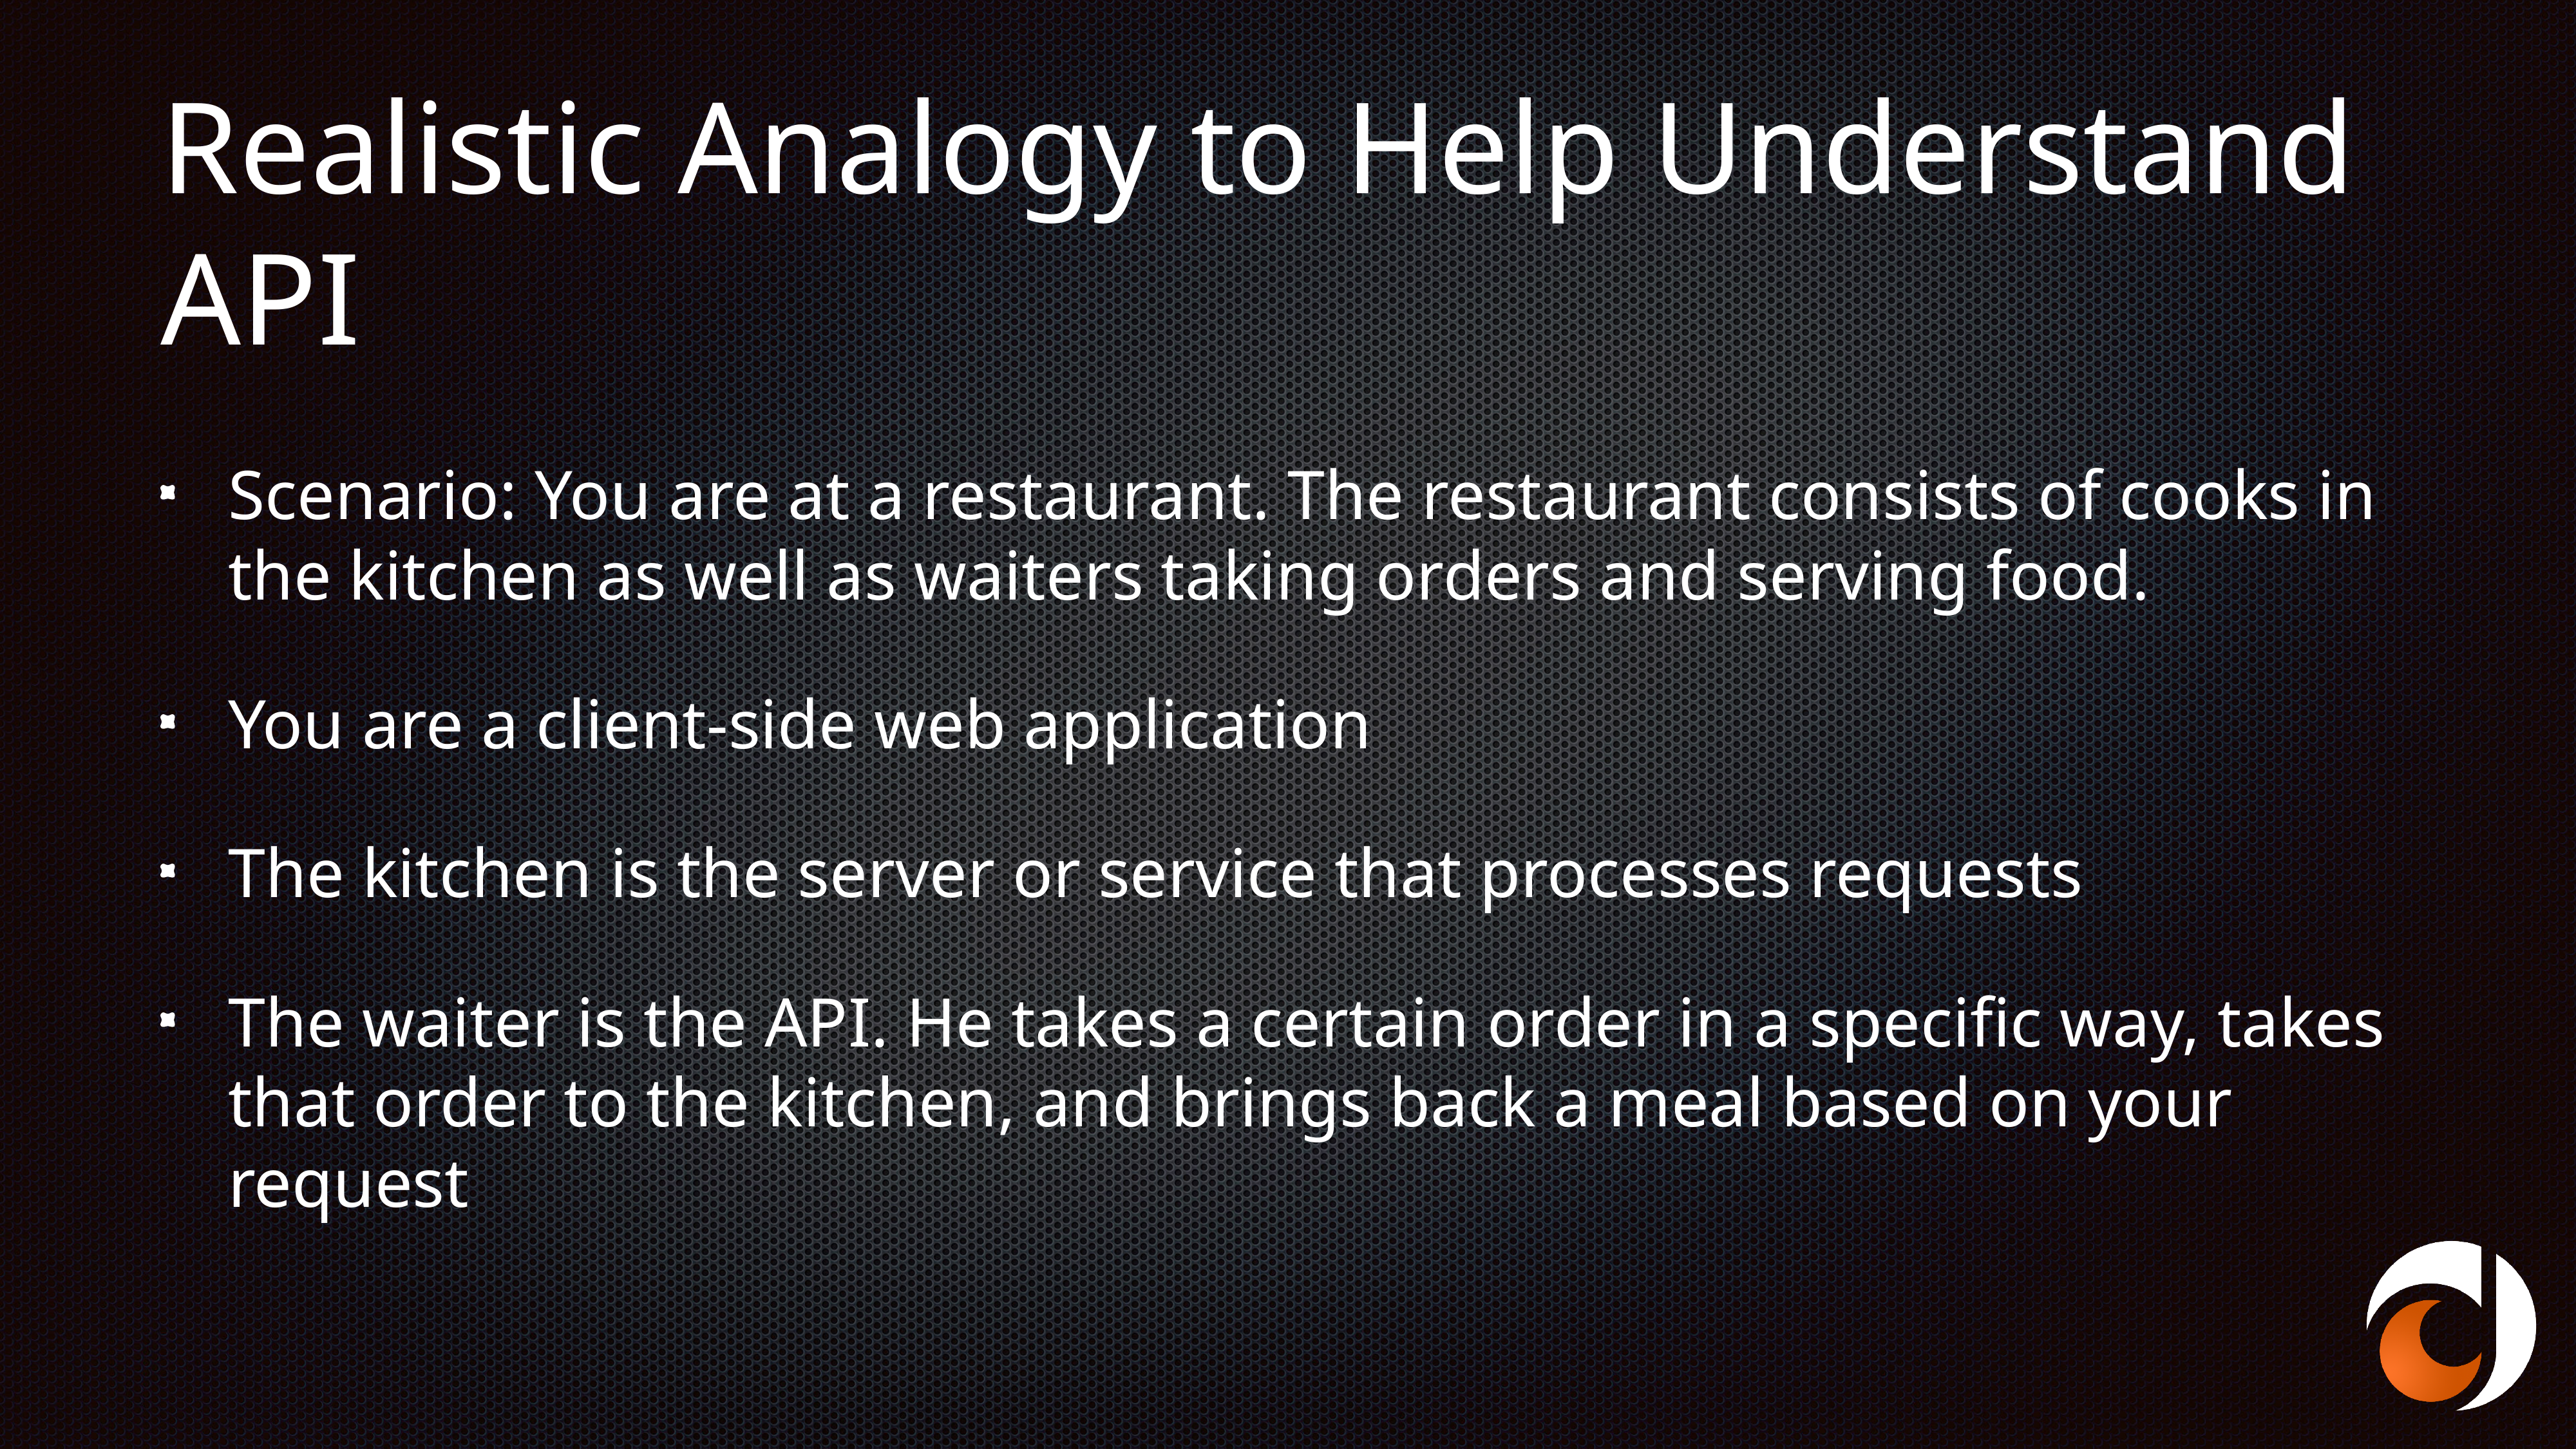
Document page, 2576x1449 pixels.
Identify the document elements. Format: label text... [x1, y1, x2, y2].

title Realistic Analogy to Help Understand API [155, 37, 2421, 401]
picture [0, 0, 2576, 1449]
list Scenario: You are at a restaurant. The restaurant consists of cooks in the kitchen as well as waiters taking orders and serving food. You are a client-side web application The kitchen is the server or service that processes requests The waiter is the API. He takes a certain order in a specific way, takes that order to the kitchen, and brings back a meal based on your request [155, 412, 2421, 1262]
